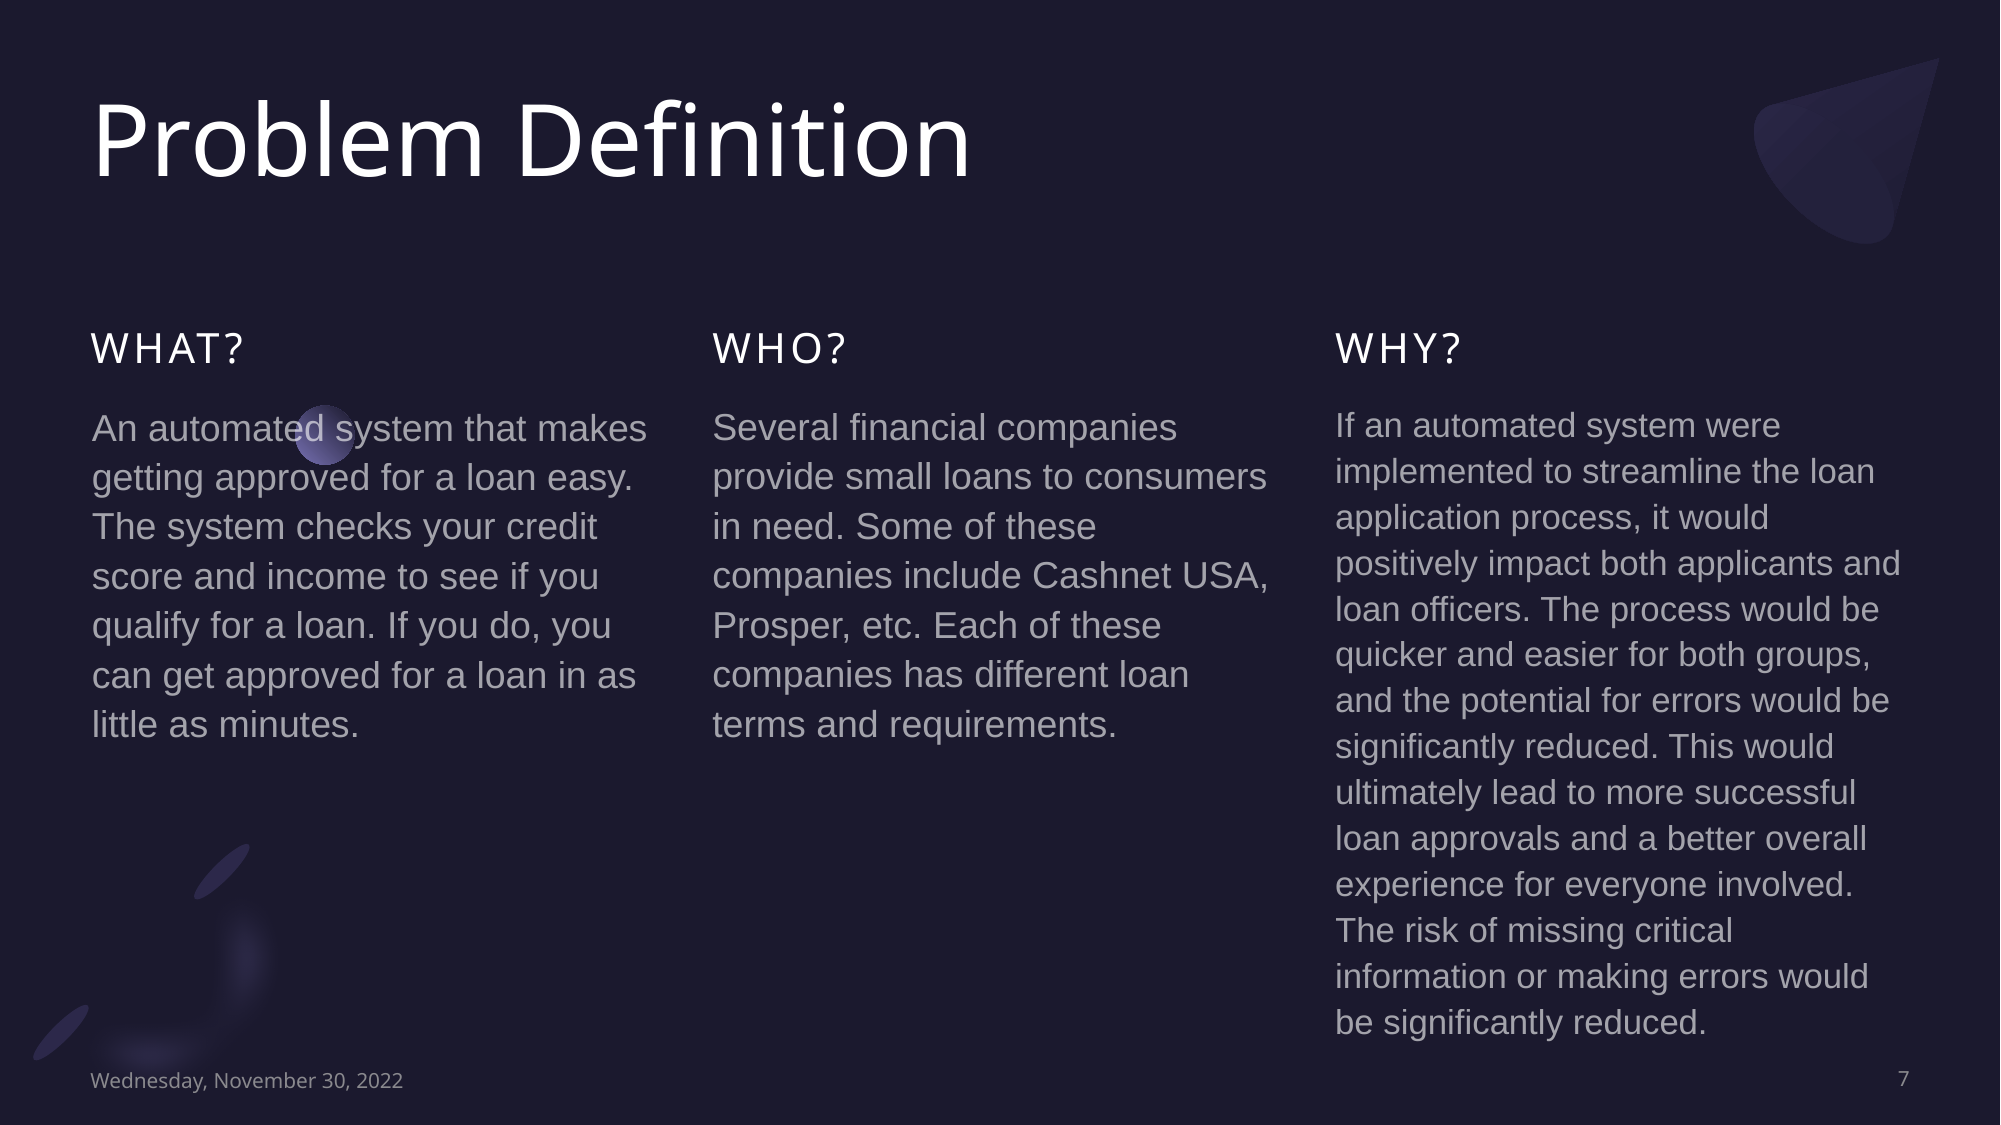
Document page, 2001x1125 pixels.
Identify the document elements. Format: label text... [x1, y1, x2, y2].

title Problem Definition [90, 90, 1911, 309]
list If an automated system were implemented to streamline the loan application process, it would positively impact both applicants and loan officers. The process would be quicker and easier for both groups, and the potential for errors would be significantly reduced. This would ultimately lead to more successful loan approvals and a better overall experience for everyone involved. The risk of missing critical information or making errors would be significantly reduced. [1335, 398, 1911, 1046]
list Several financial companies provide small loans to consumers in need. Some of these companies include Cashnet USA, Prosper, etc. Each of these companies has different loan terms and requirements. [712, 398, 1288, 975]
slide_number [90, 1067, 522, 1093]
slide_number 7 [1632, 1067, 1910, 1093]
list WHO? [712, 283, 1298, 372]
list WHY? [1335, 283, 1921, 372]
list What? [90, 283, 675, 372]
list An automated system that makes getting approved for a loan easy. The system checks your credit score and income to see if you qualify for a loan. If you do, you can get approved for a loan in as little as minutes. [91, 398, 677, 976]
